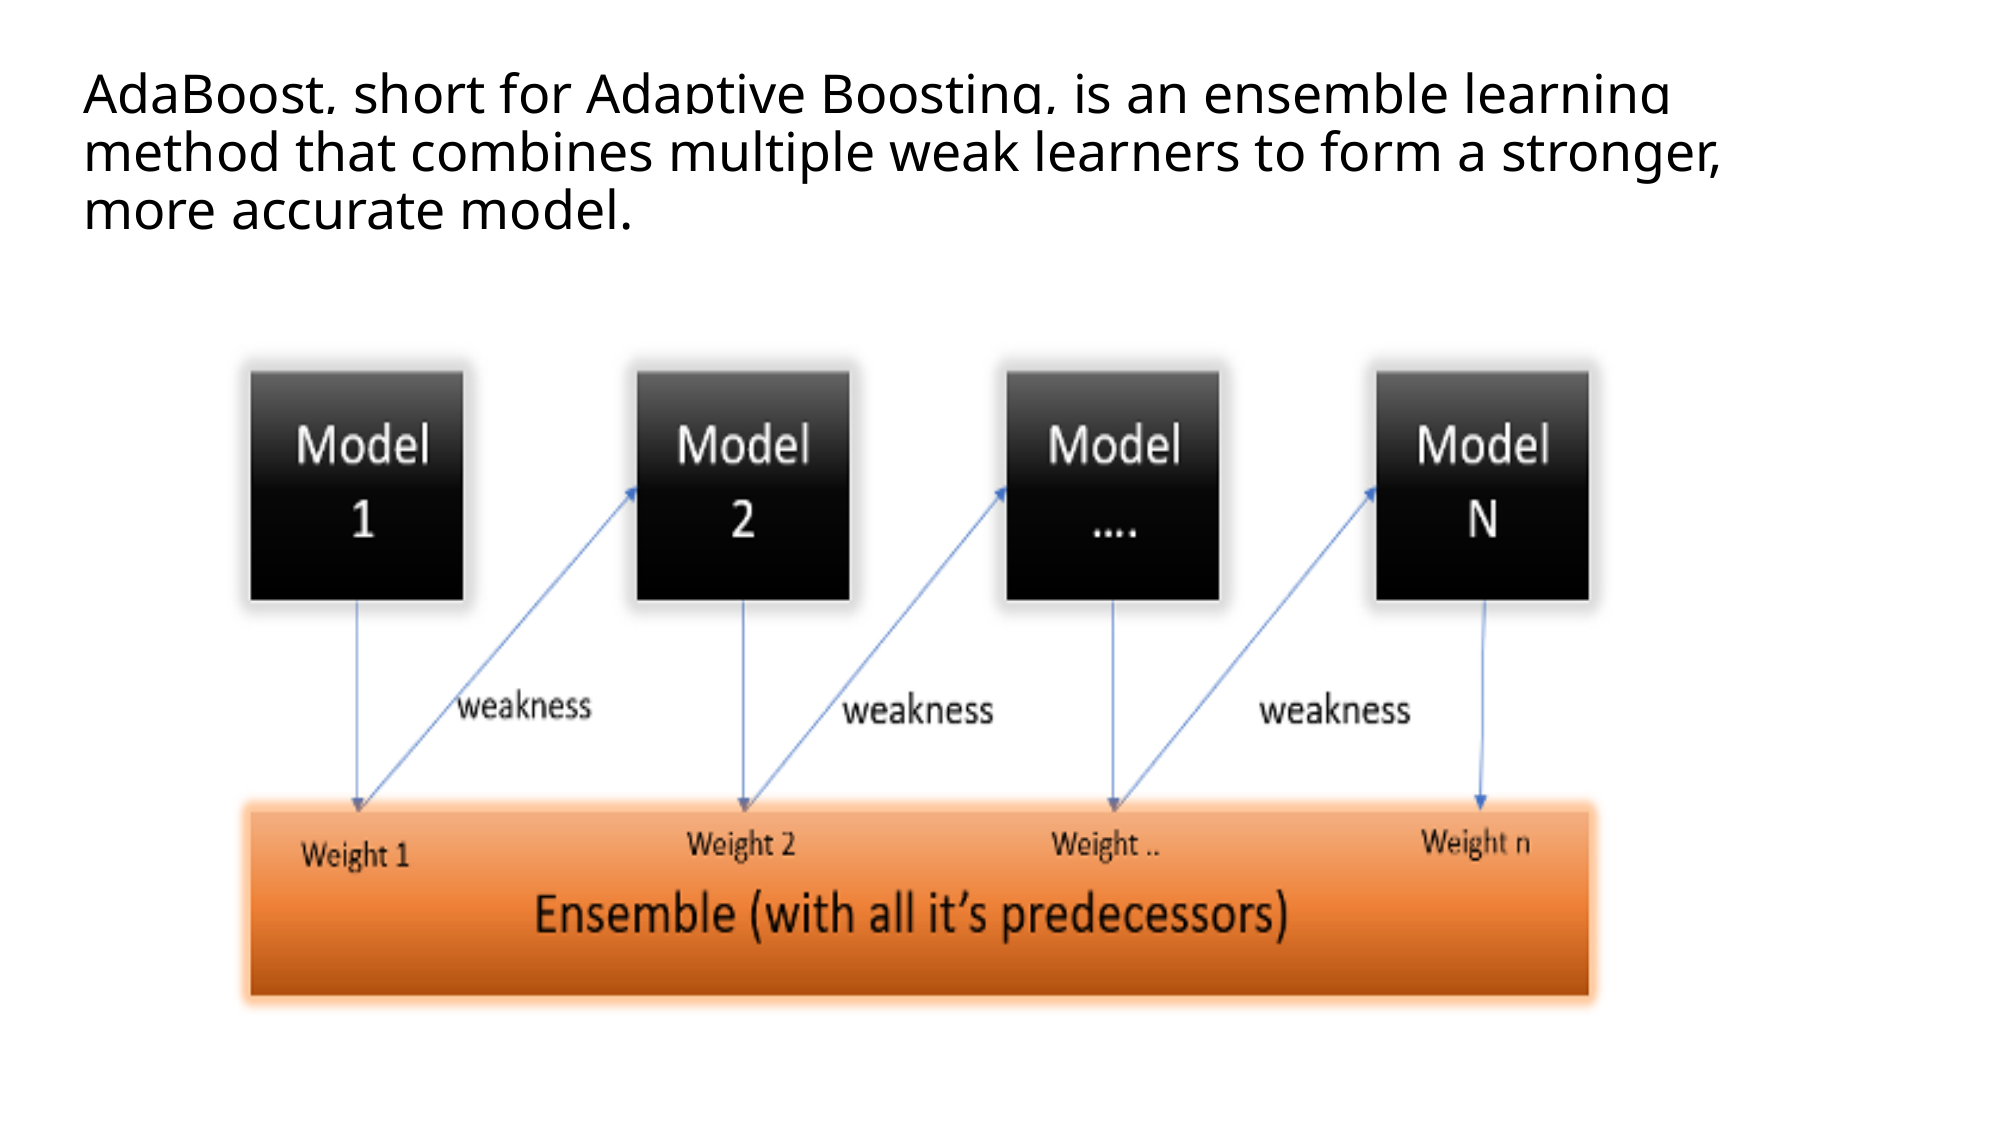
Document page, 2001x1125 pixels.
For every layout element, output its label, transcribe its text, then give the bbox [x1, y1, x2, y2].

picture [198, 302, 1630, 1048]
list AdaBoost, short for Adaptive Boosting, is an ensemble learning method that combines multiple weak learners to form a stronger, more accurate model. [68, 59, 1814, 249]
